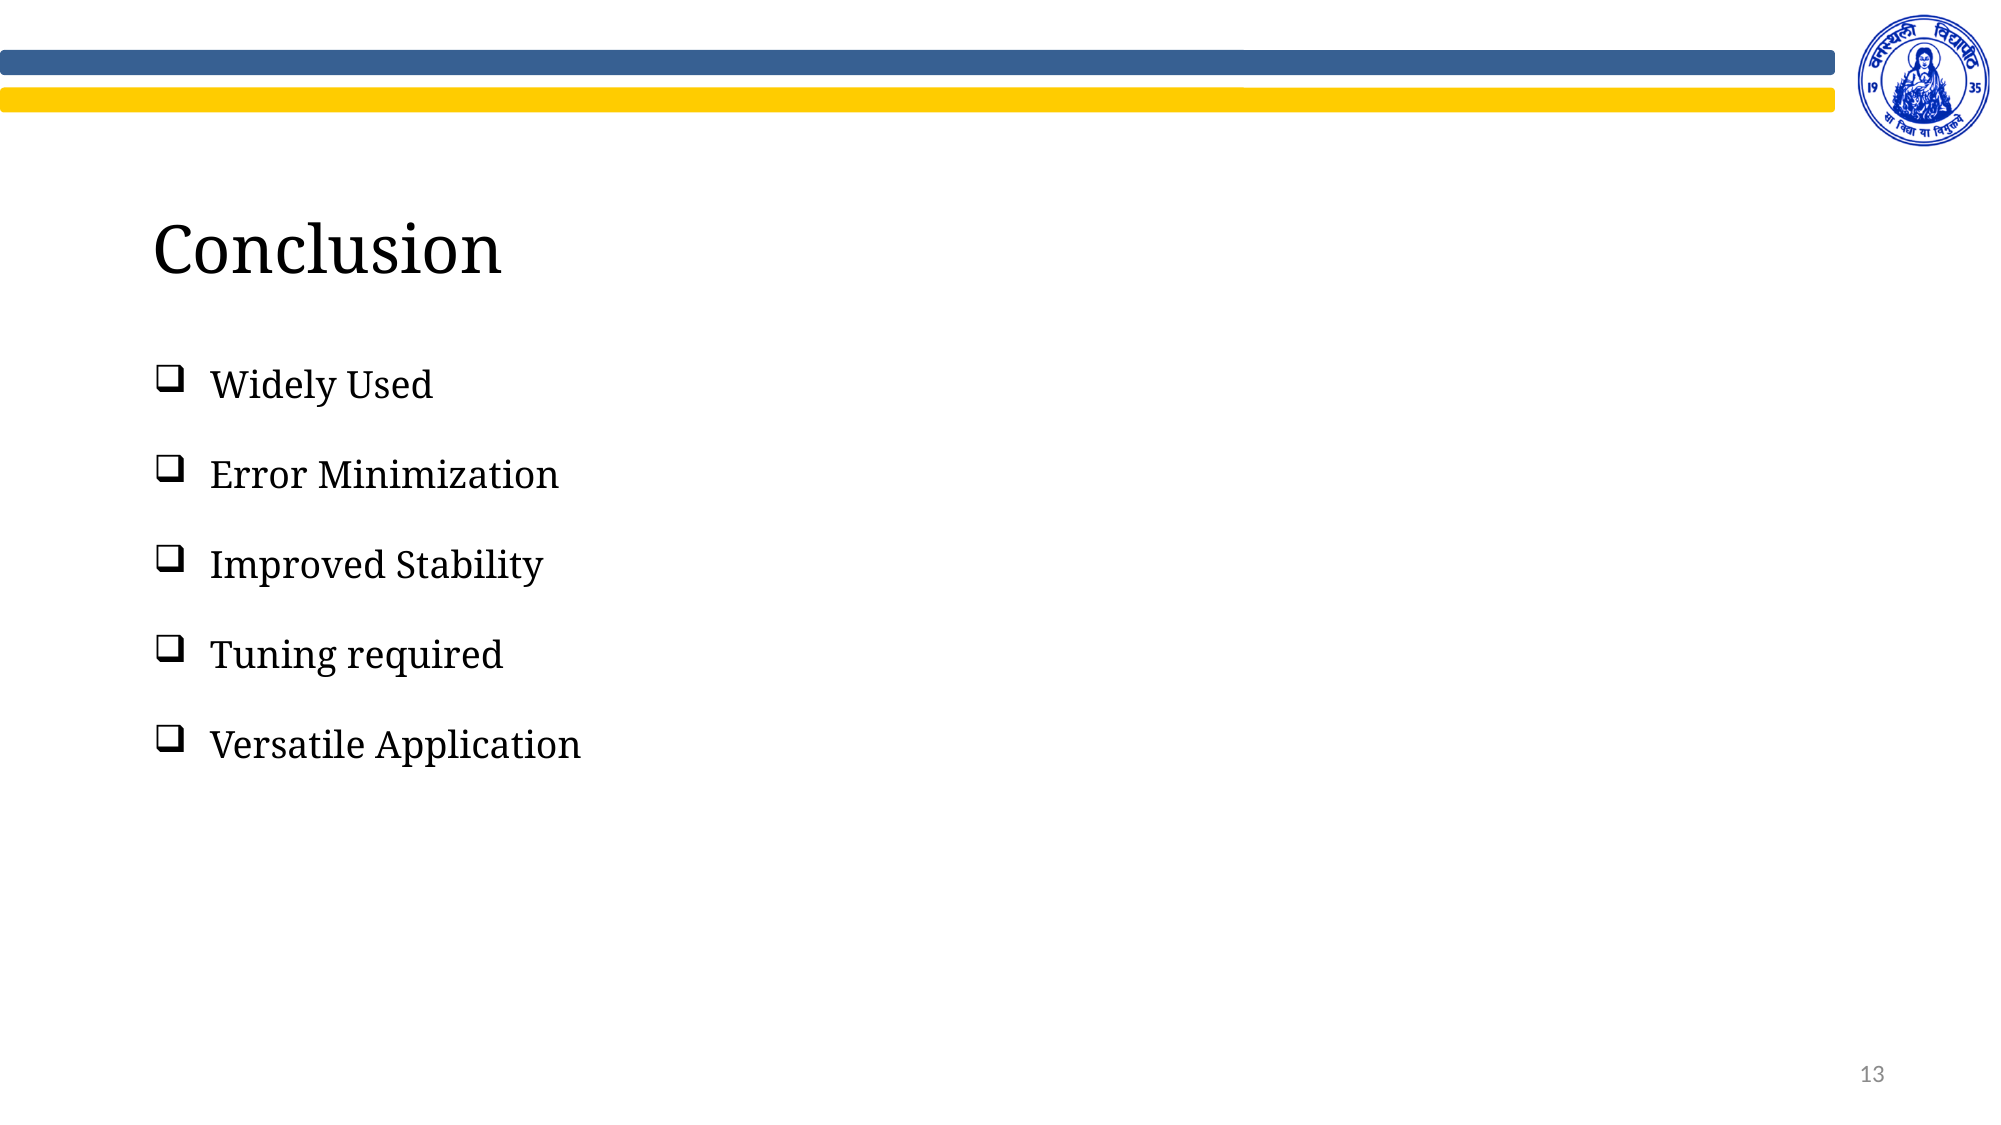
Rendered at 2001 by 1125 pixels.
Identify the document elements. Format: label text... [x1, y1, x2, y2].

slide_number 13 [1433, 1042, 1900, 1103]
text_box Conclusion [137, 199, 1138, 295]
picture [1834, 13, 2000, 151]
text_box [0, 49, 1829, 113]
text_box Widely Used Error Minimization Improved Stability Tuning required Versatile Application [138, 353, 1214, 819]
